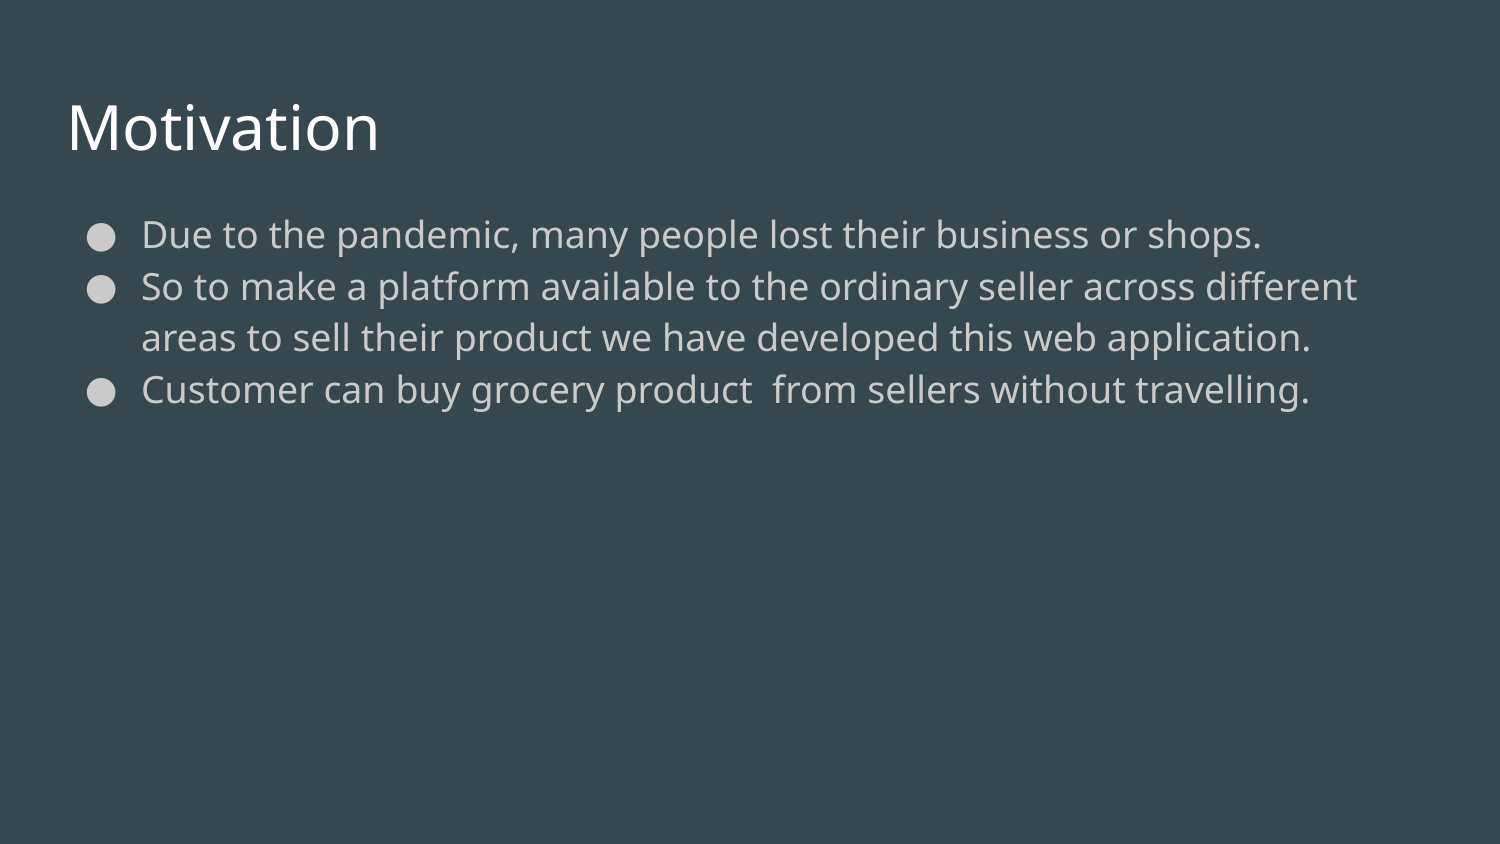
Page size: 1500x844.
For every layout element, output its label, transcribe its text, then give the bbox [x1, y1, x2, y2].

title Motivation [51, 72, 1449, 167]
list Due to the pandemic, many people lost their business or shops. So to make a platform available to the ordinary seller across different areas to sell their product we have developed this web application. Customer can buy grocery product from sellers without travelling. [51, 189, 1449, 750]
